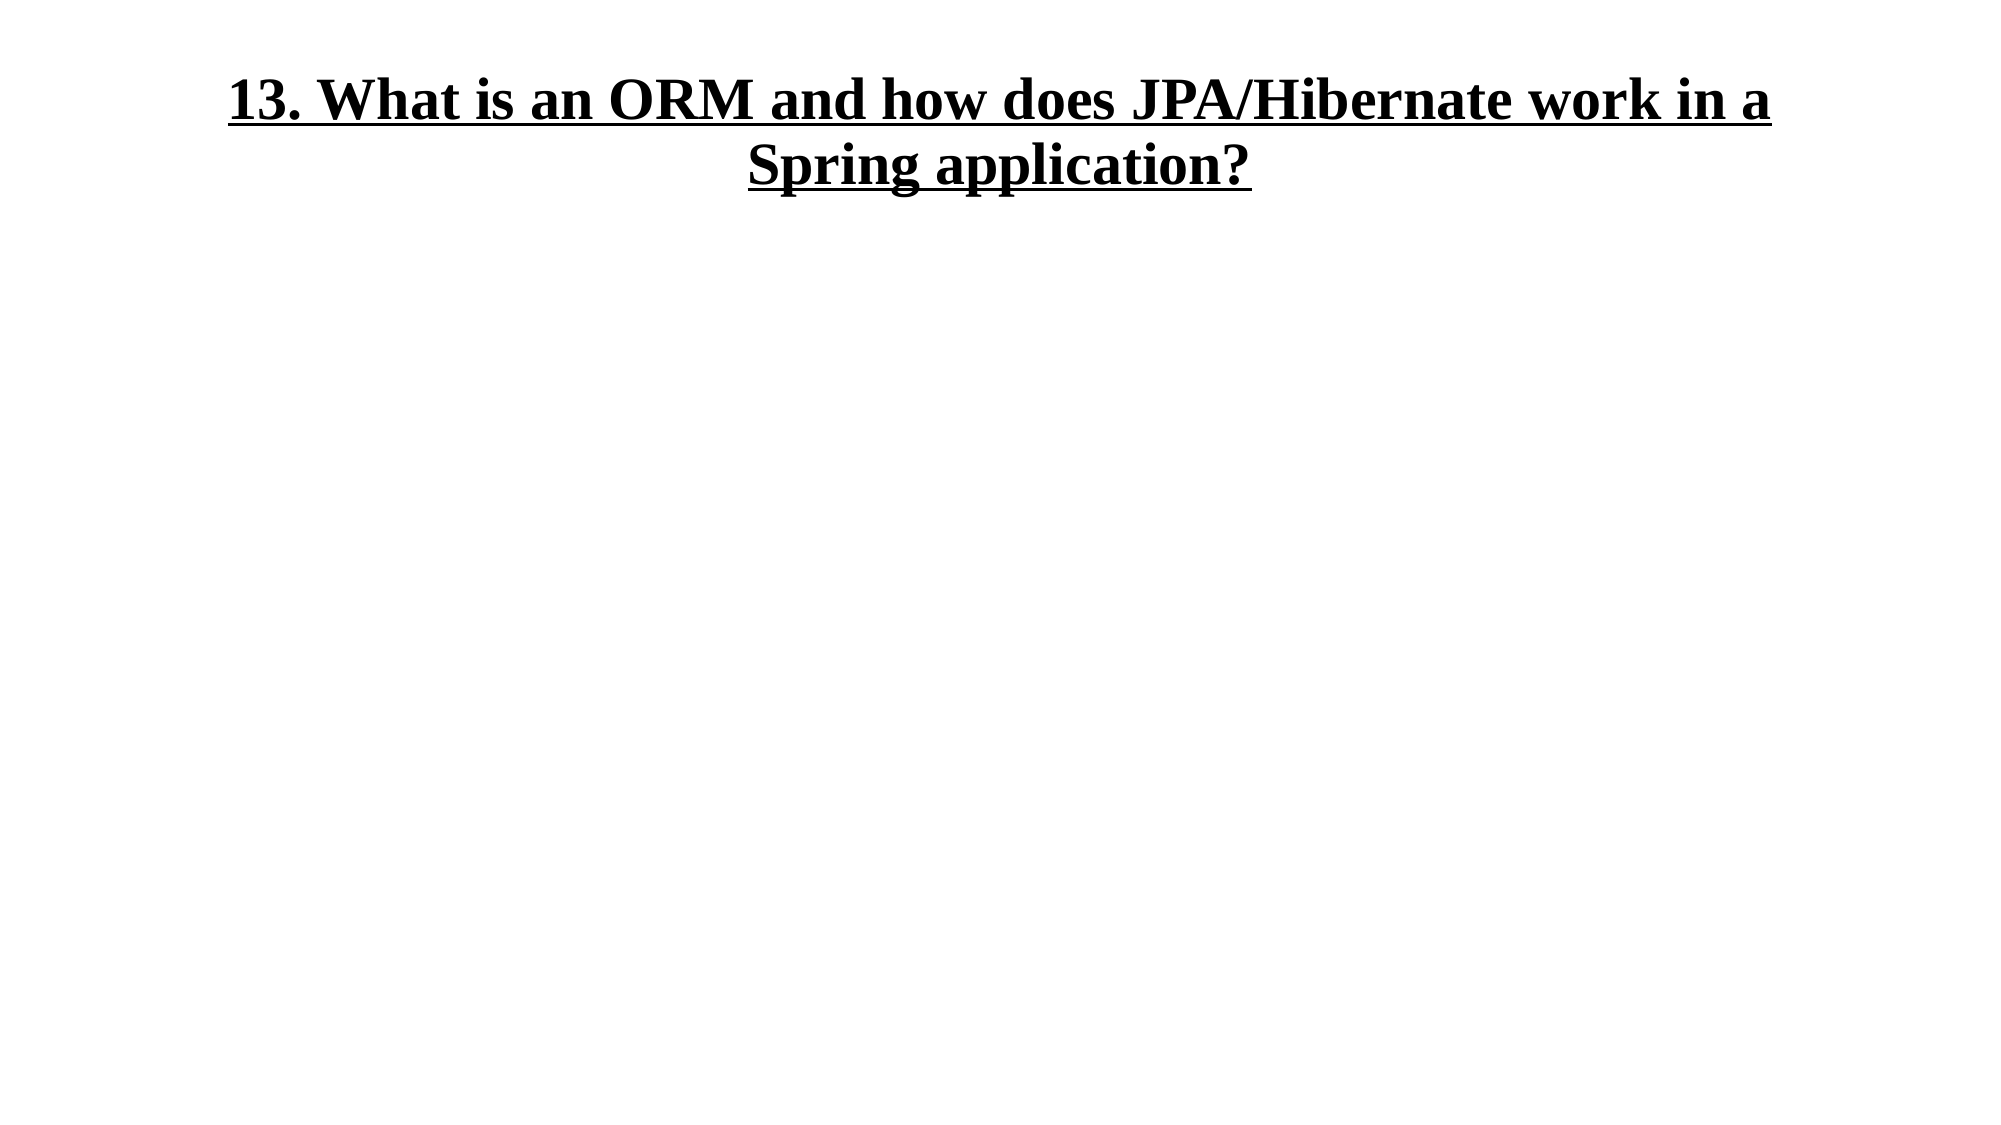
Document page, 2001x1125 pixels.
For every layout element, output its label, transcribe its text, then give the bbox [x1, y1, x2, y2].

title 13. What is an ORM and how does JPA/Hibernate work in a Spring application? [137, 59, 1863, 278]
